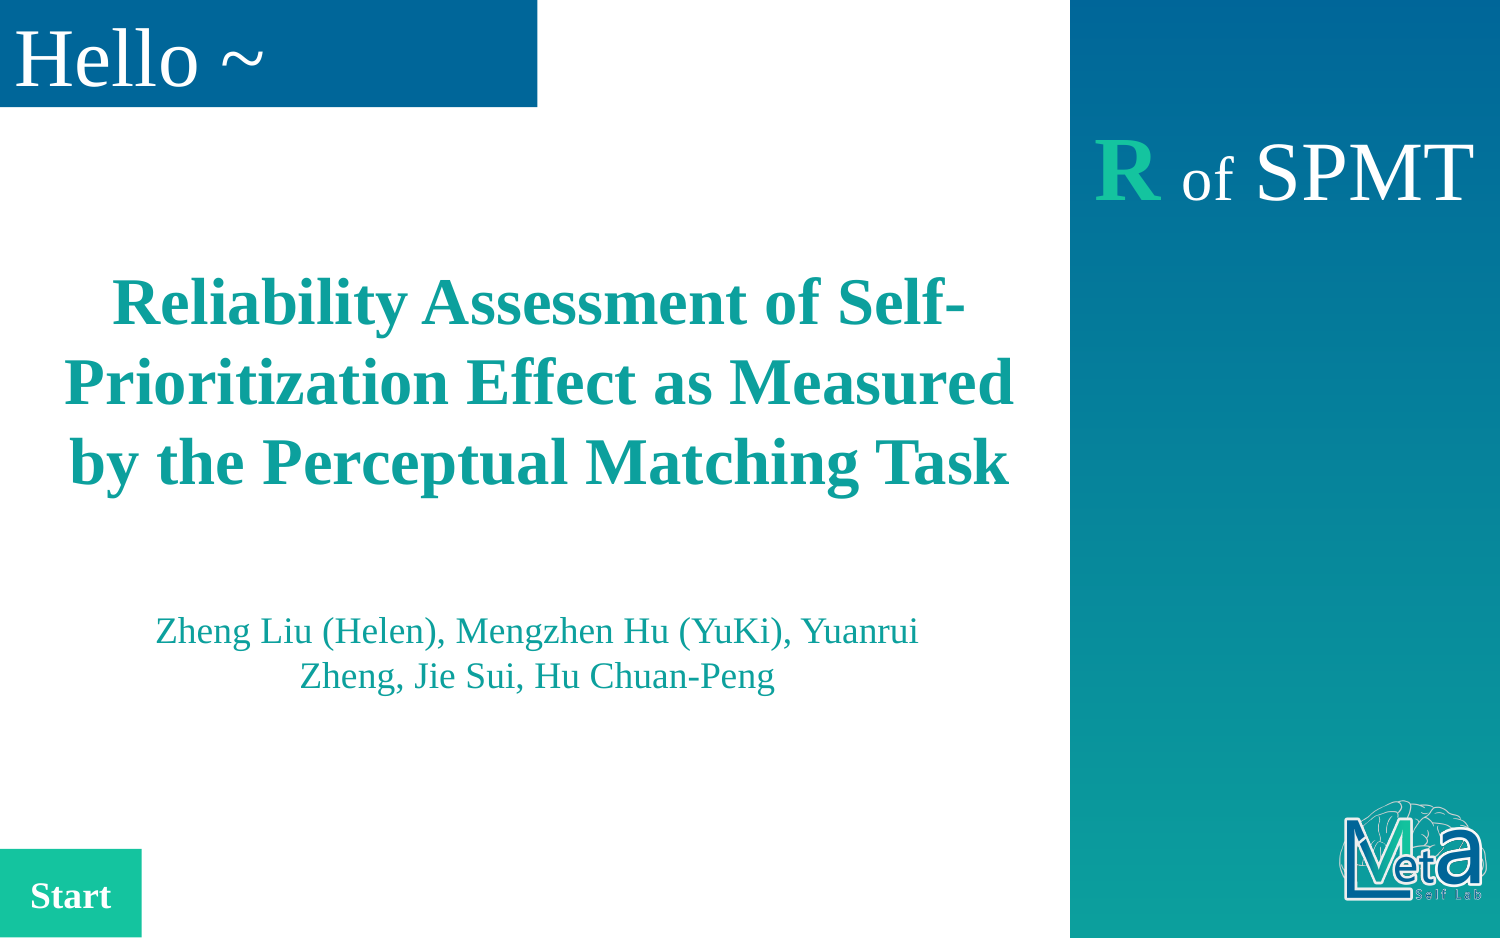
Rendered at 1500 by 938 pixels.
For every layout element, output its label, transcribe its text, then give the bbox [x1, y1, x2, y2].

text_box Zheng Liu (Helen), Mengzhen Hu (YuKi), Yuanrui Zheng, Jie Sui, Hu Chuan-Peng [122, 598, 953, 704]
text_box Start [0, 848, 143, 938]
text_box Hello ~ [0, 0, 538, 108]
text_box Reliability Assessment of Self-Prioritization Effect as Measured by the Perceptual Matching Task [34, 250, 1047, 506]
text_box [1070, 0, 1500, 938]
